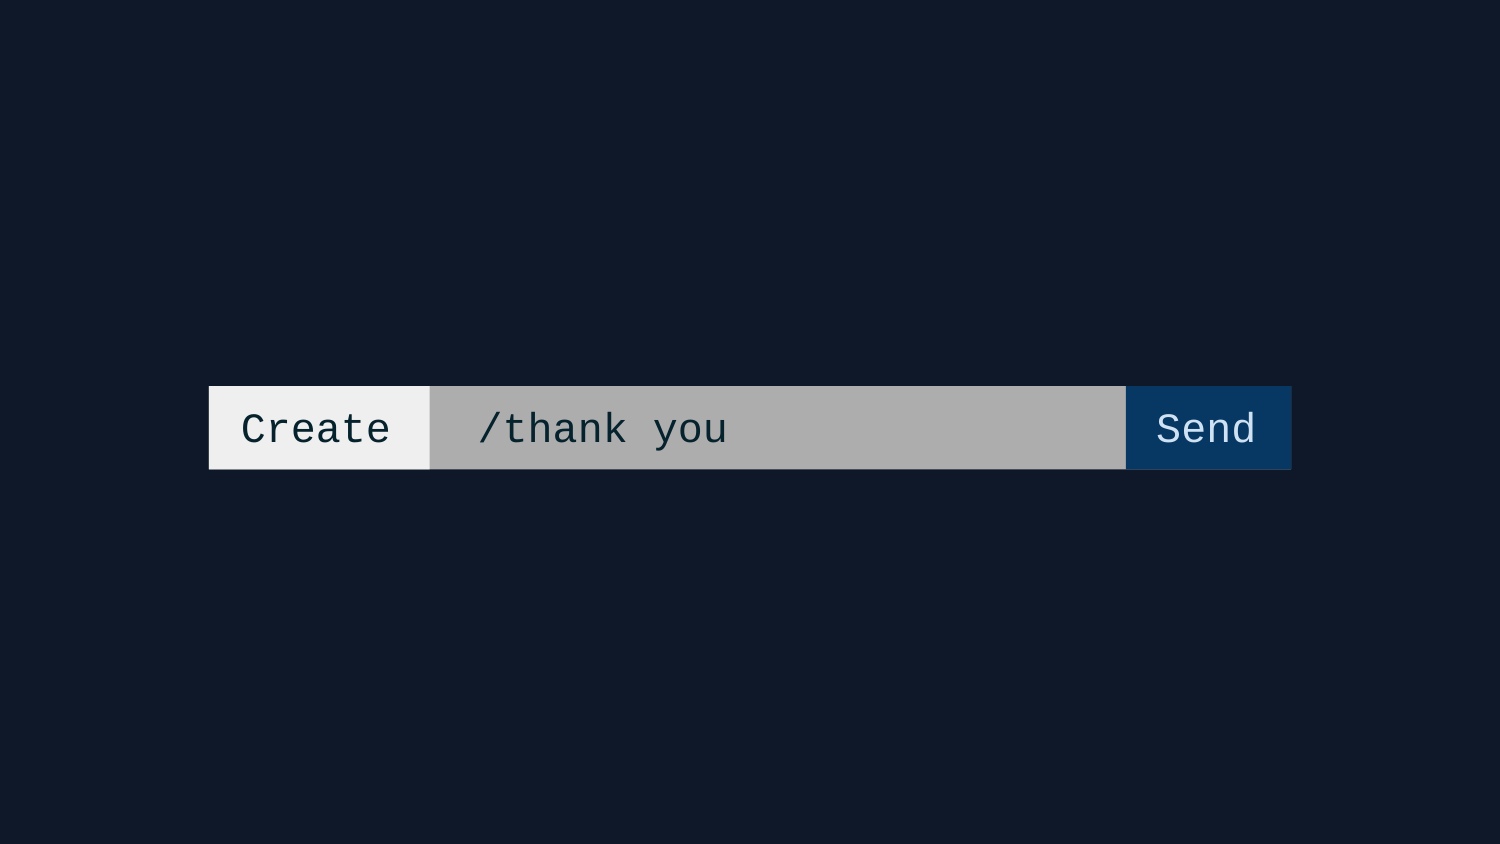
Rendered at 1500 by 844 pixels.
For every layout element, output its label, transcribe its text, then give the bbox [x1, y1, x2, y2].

subtitle Send [1141, 386, 1285, 460]
subtitle Create [225, 386, 413, 460]
text_box [1125, 386, 1292, 470]
subtitle /thank you [462, 386, 946, 460]
text_box [208, 386, 430, 470]
text_box [430, 386, 1125, 470]
